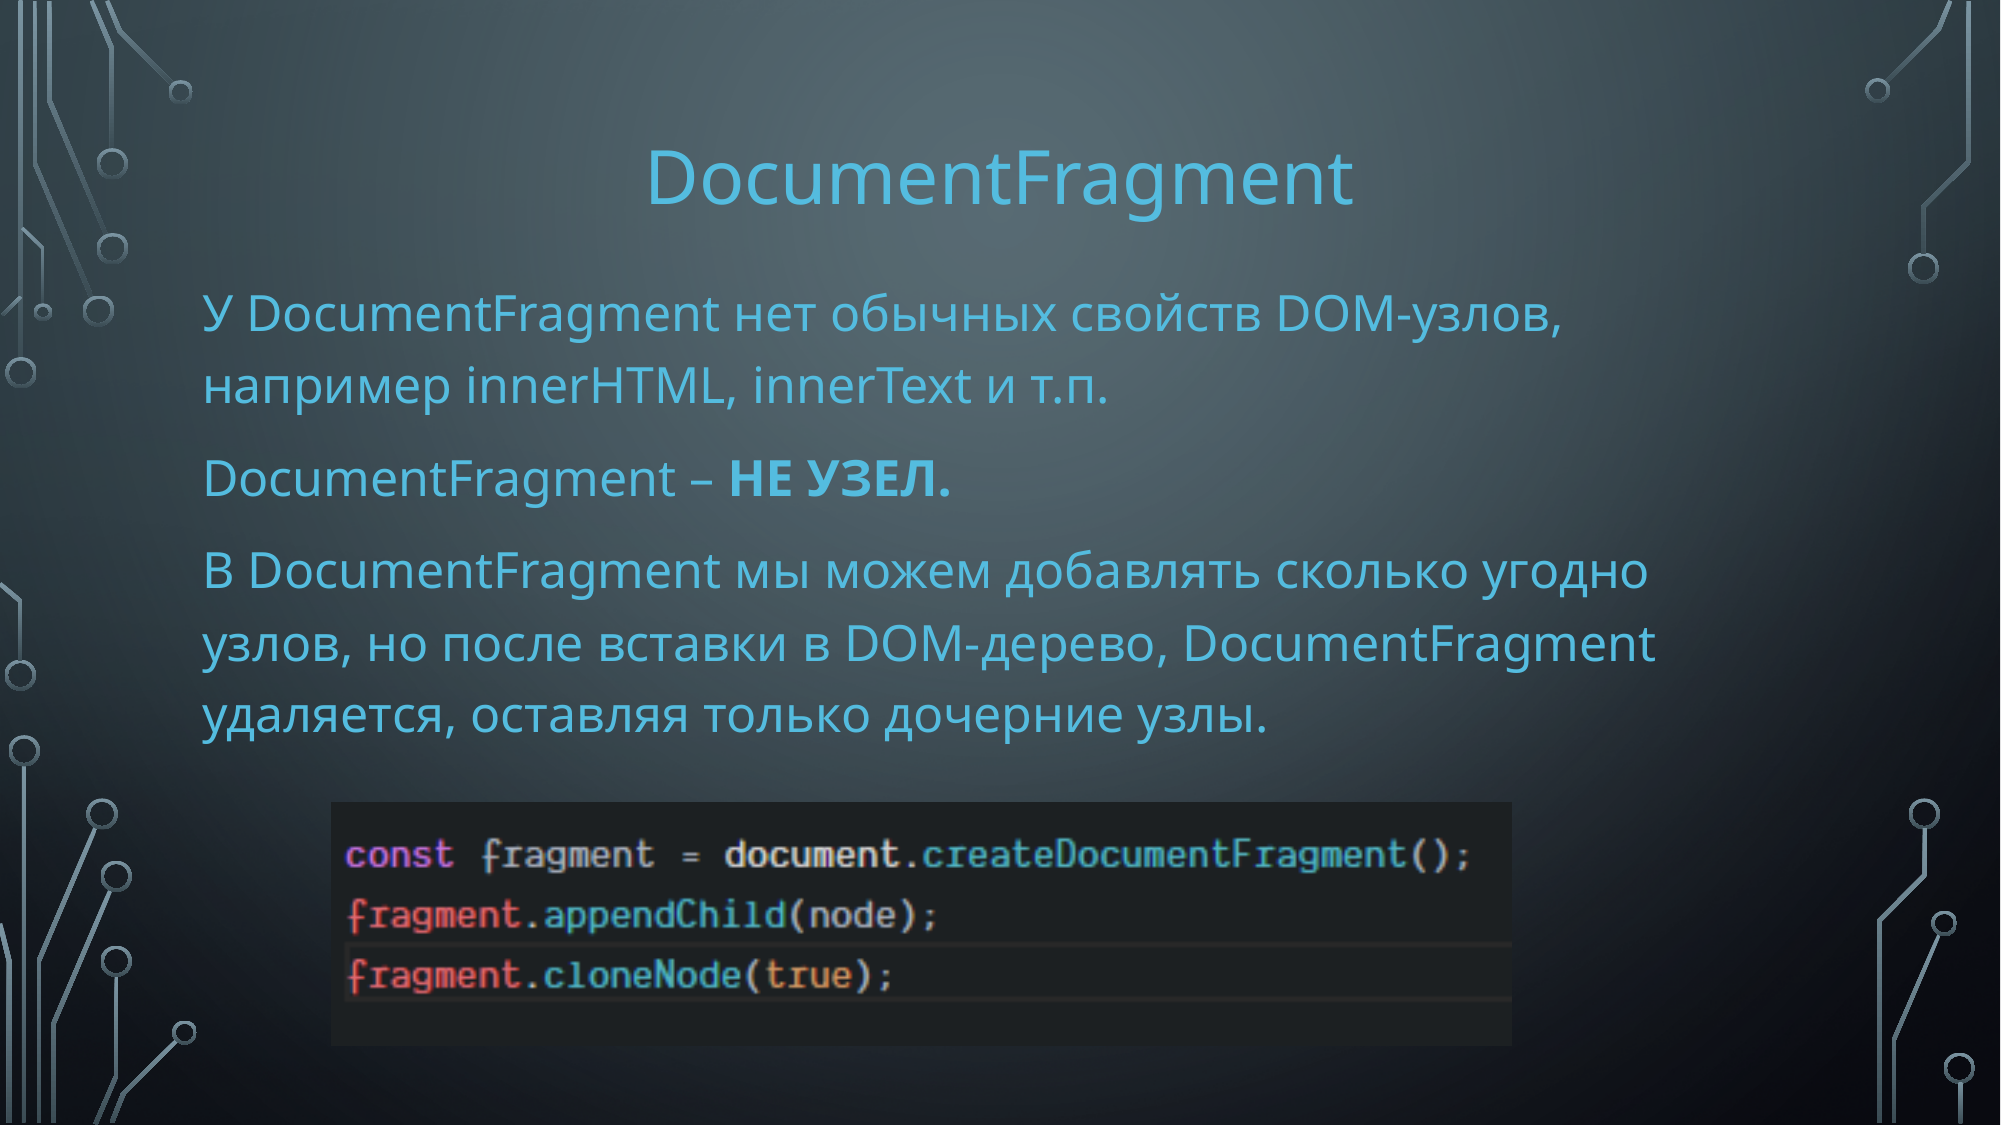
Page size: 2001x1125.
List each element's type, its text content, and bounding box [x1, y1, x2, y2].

picture [330, 802, 1512, 1047]
list У DocumentFragment нет обычных свойств DOM-узлов, например innerHTML, innerText и т.п. DocumentFragment – НЕ УЗЕЛ. В DocumentFragment мы можем добавлять сколько угодно узлов, но после вставки в DOM-дерево, DocumentFragment удаляется, оставляя только дочерние узлы. [187, 261, 1813, 843]
title DocumentFragment [187, 58, 1813, 261]
